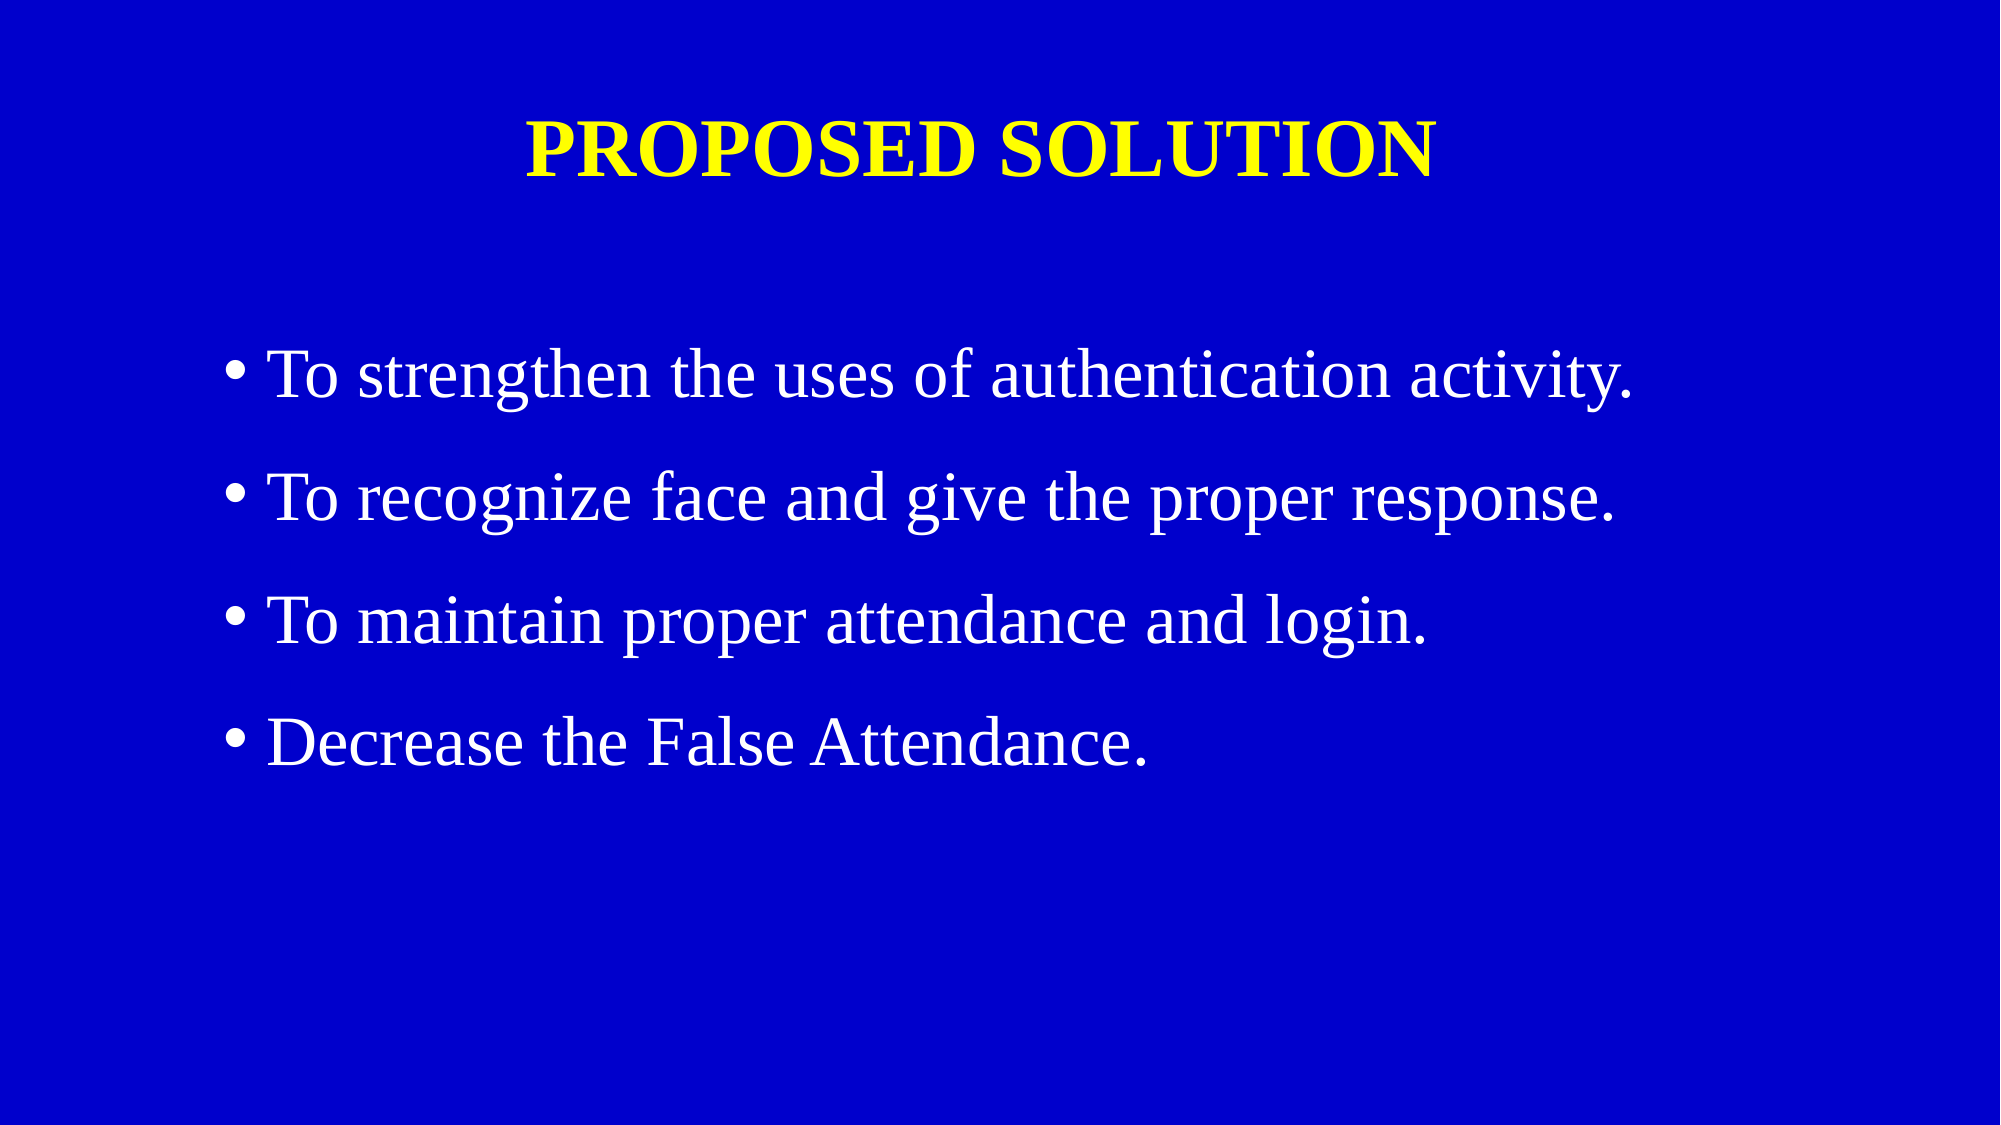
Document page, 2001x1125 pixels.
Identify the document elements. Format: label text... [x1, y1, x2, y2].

title PROPOSED SOLUTION [495, 90, 1469, 209]
list To strengthen the uses of authentication activity. To recognize face and give the proper response. To maintain proper attendance and login. Decrease the False Attendance. [208, 302, 1756, 894]
